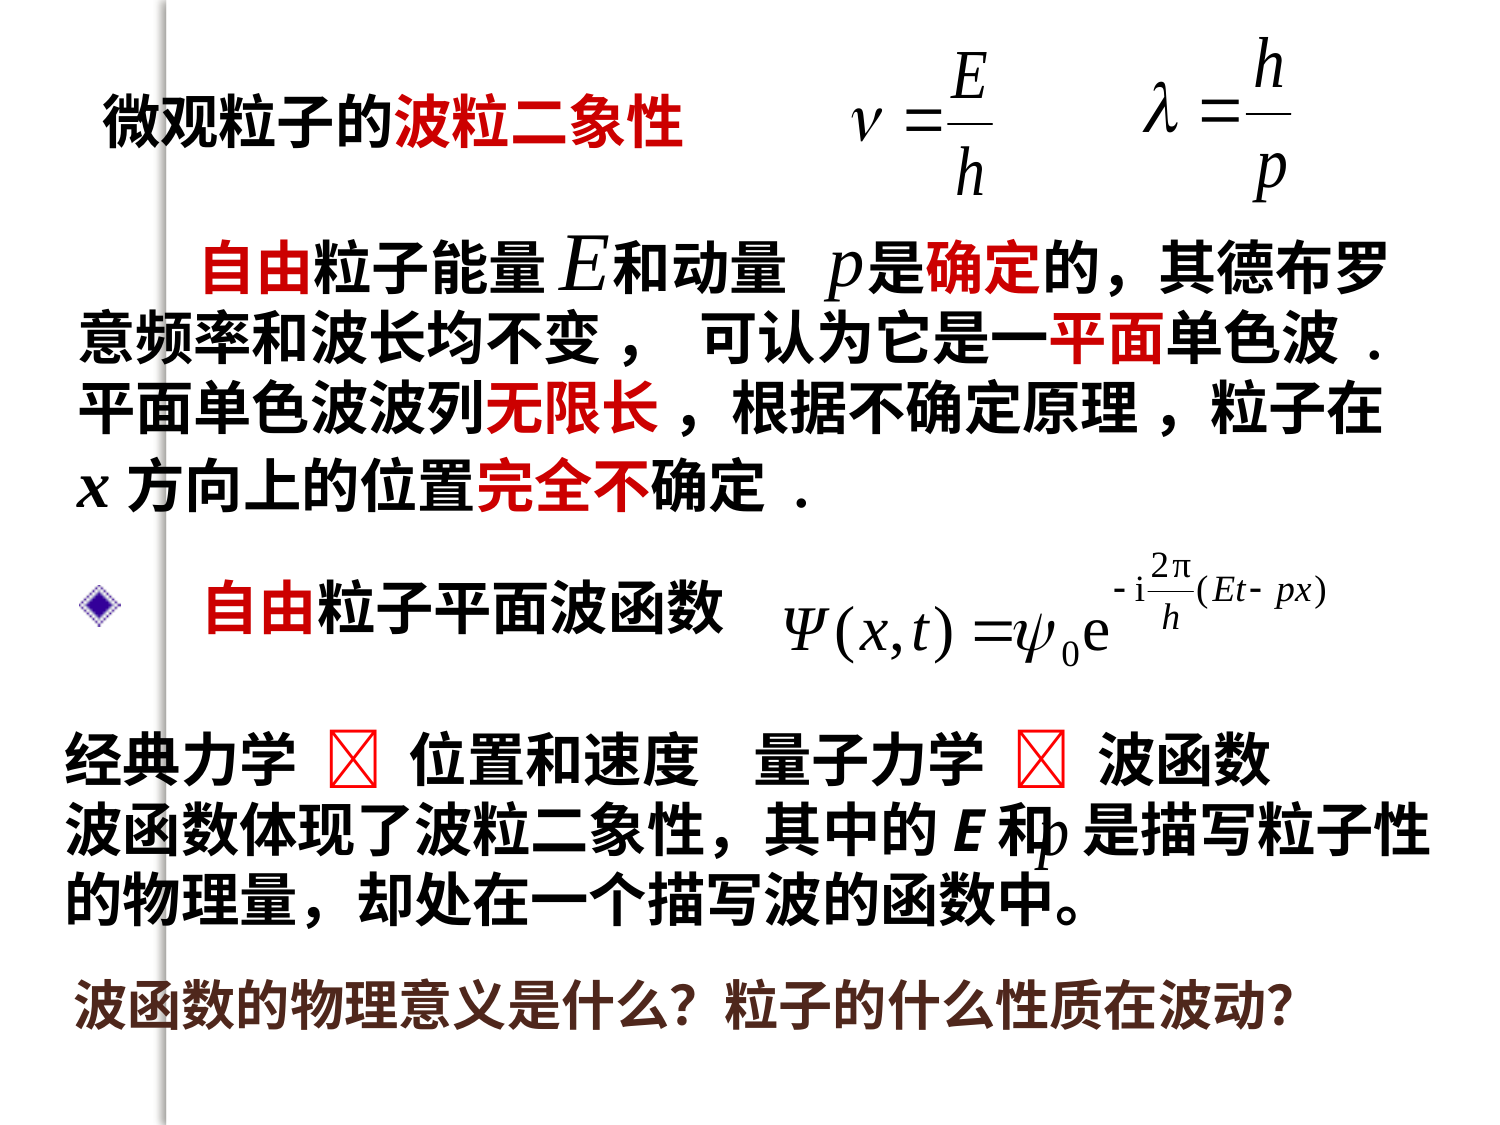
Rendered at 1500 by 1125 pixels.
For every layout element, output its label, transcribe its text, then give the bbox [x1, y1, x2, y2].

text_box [0, 715, 1500, 942]
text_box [62, 223, 1438, 529]
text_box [64, 538, 1340, 683]
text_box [87, 23, 1301, 212]
text_box 波函数的物理意义是什么？粒子的什么性质在波动？ [58, 964, 1392, 1044]
